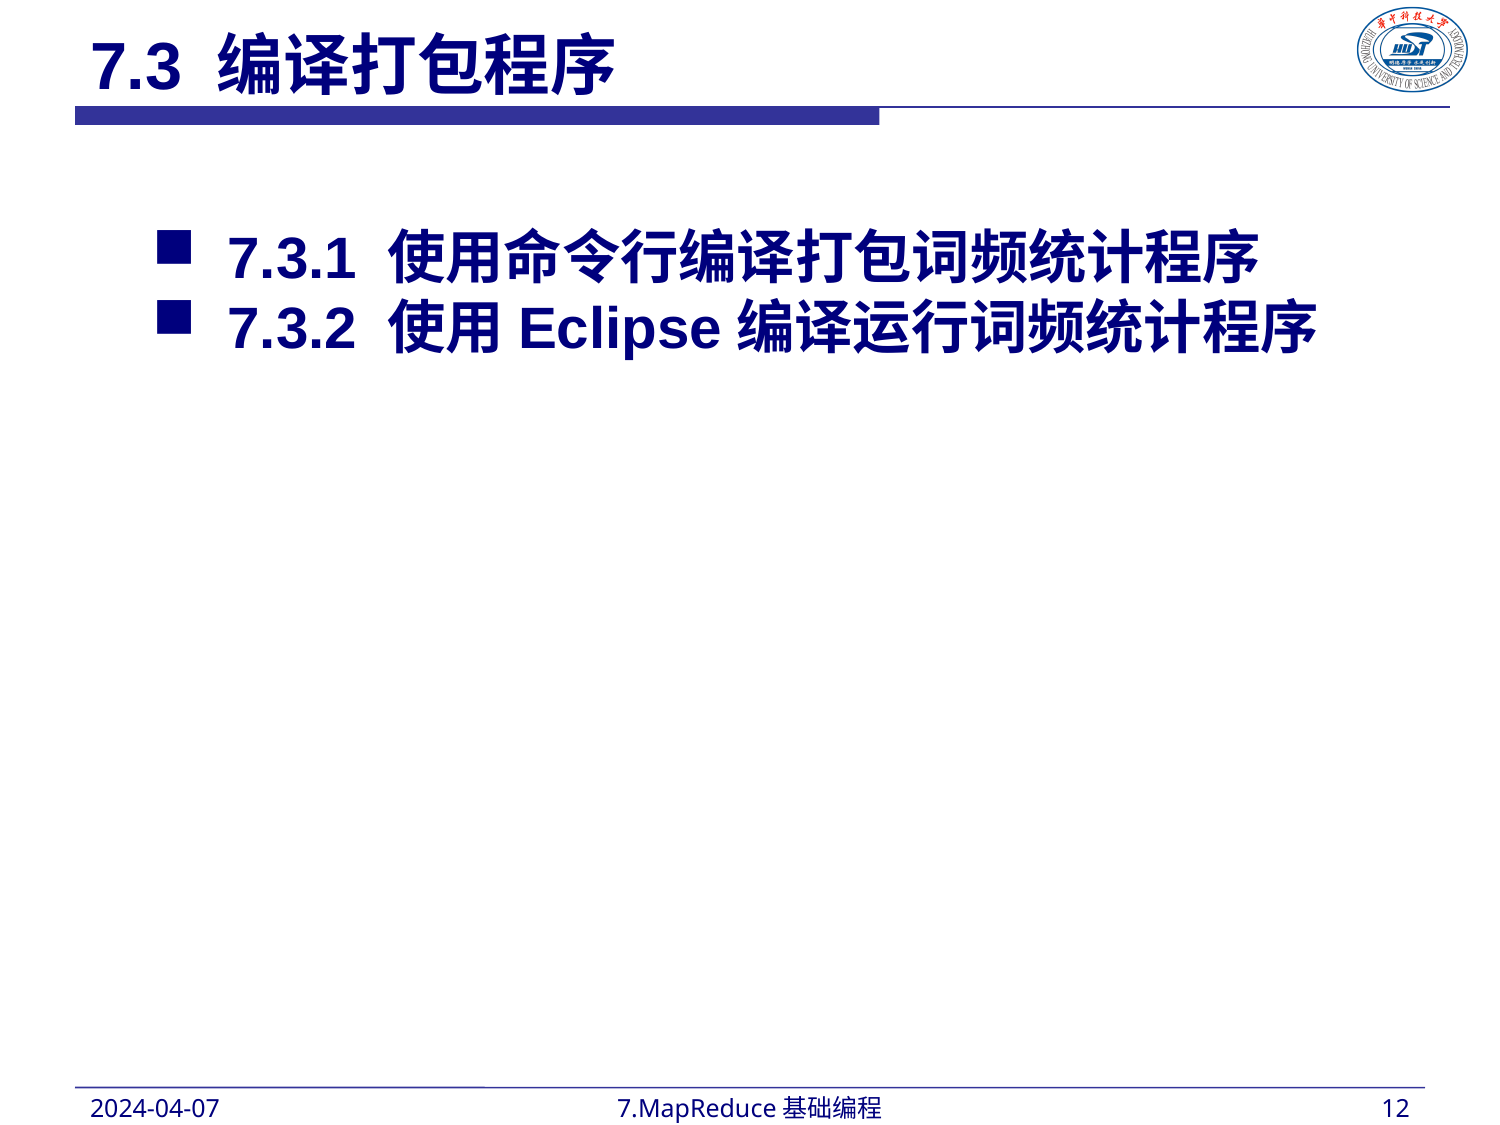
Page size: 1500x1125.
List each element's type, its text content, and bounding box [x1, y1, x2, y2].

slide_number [75, 1084, 400, 1125]
picture [1388, 0, 1475, 99]
title 7.3 编译打包程序 [75, 0, 1388, 138]
slide_number 12 [1100, 1084, 1425, 1125]
text_box 7.3.1 使用命令行编译打包词频统计程序 7.3.2 使用Eclipse编译运行词频统计程序 [137, 212, 1363, 368]
footer 7.MapReduce基础编程 [512, 1084, 988, 1125]
